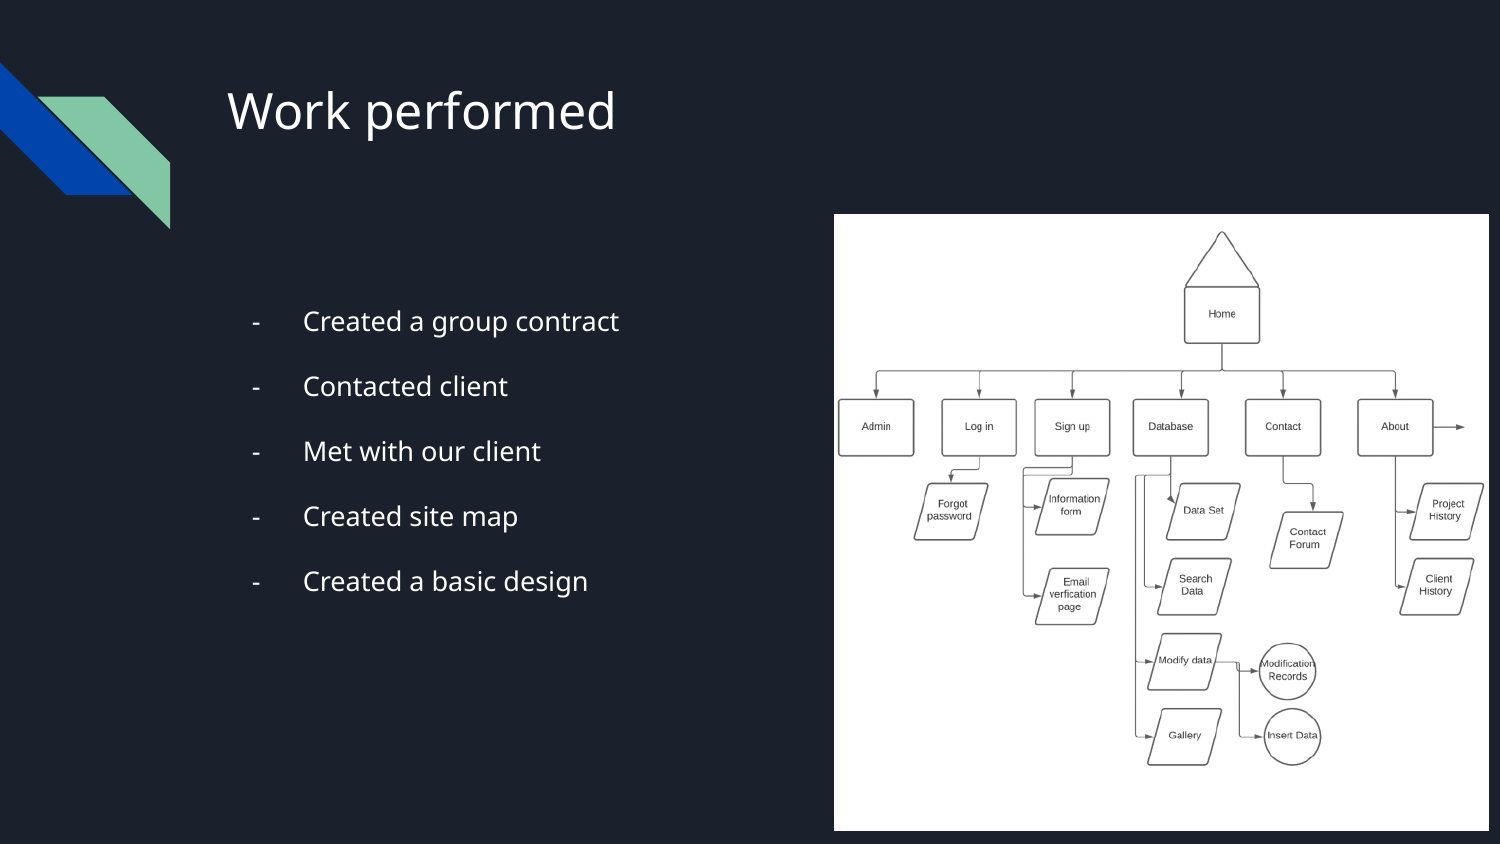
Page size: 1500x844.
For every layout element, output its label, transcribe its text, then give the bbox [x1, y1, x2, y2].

title Work performed [212, 64, 1368, 215]
picture [834, 214, 1490, 831]
list Created a group contract Contacted client Met with our client Created site map Created a basic design [212, 257, 829, 735]
